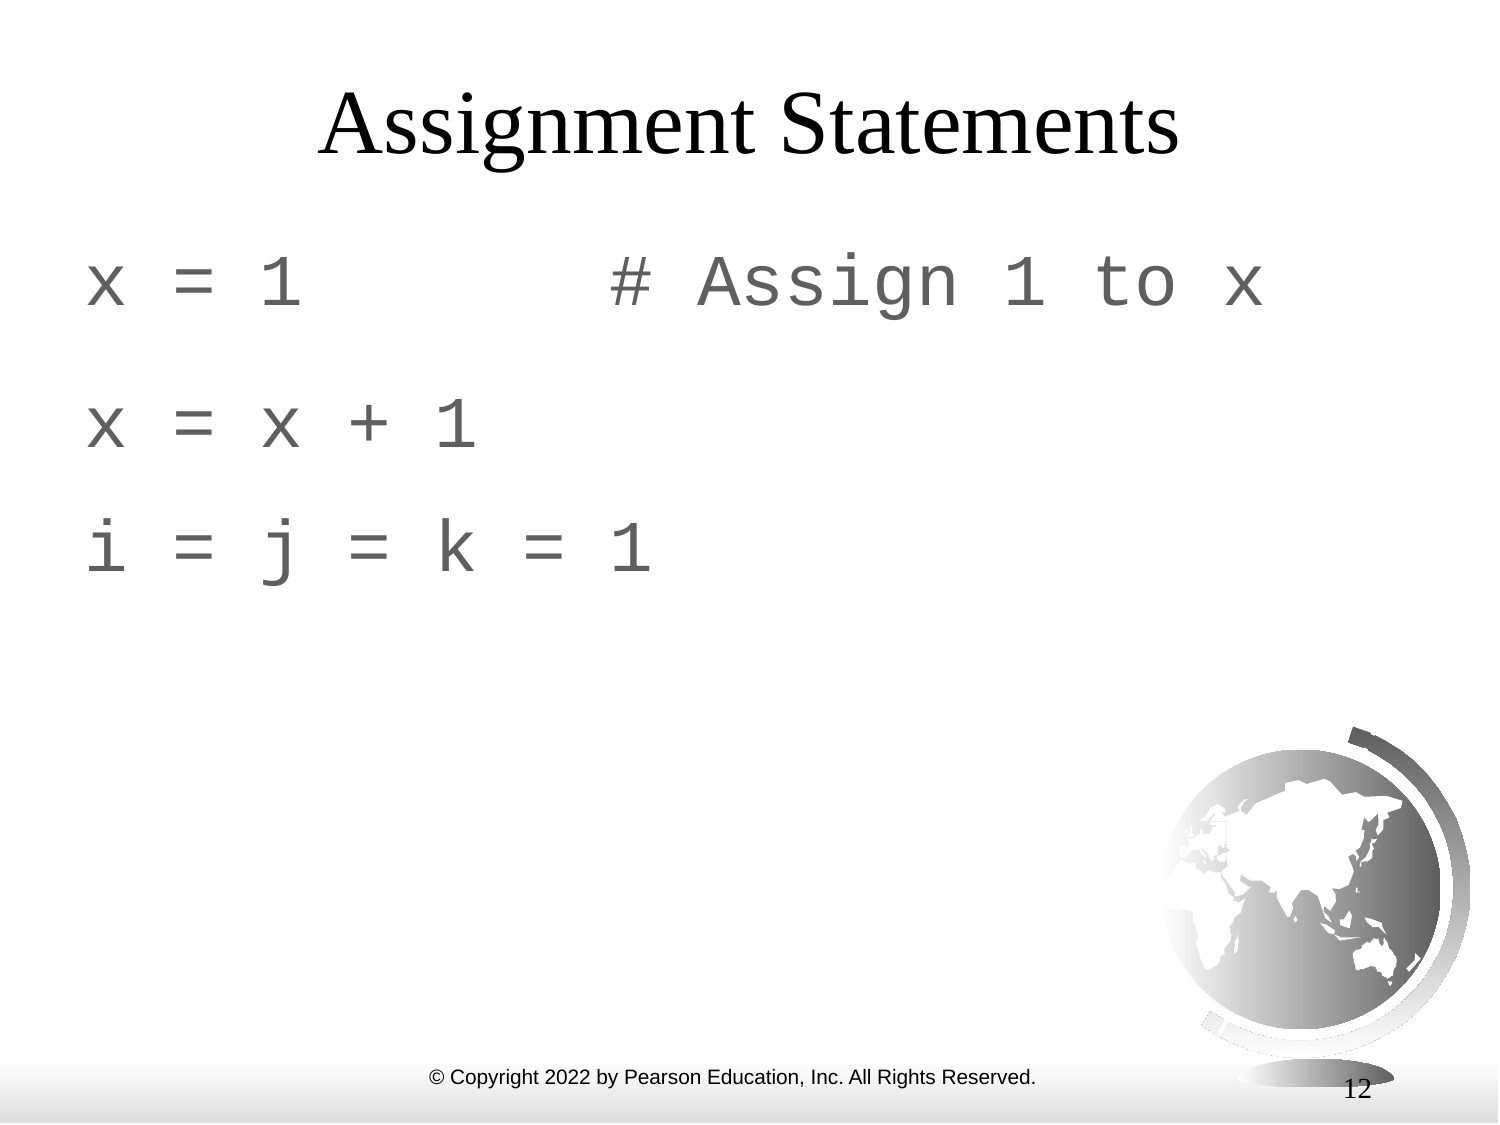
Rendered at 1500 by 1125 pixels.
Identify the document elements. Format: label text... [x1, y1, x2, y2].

list x = 1 # Assign 1 to x x = x + 1 i = j = k = 1 [69, 224, 1450, 716]
slide_number 12 [1074, 1049, 1388, 1125]
title Assignment Statements [112, 0, 1388, 224]
